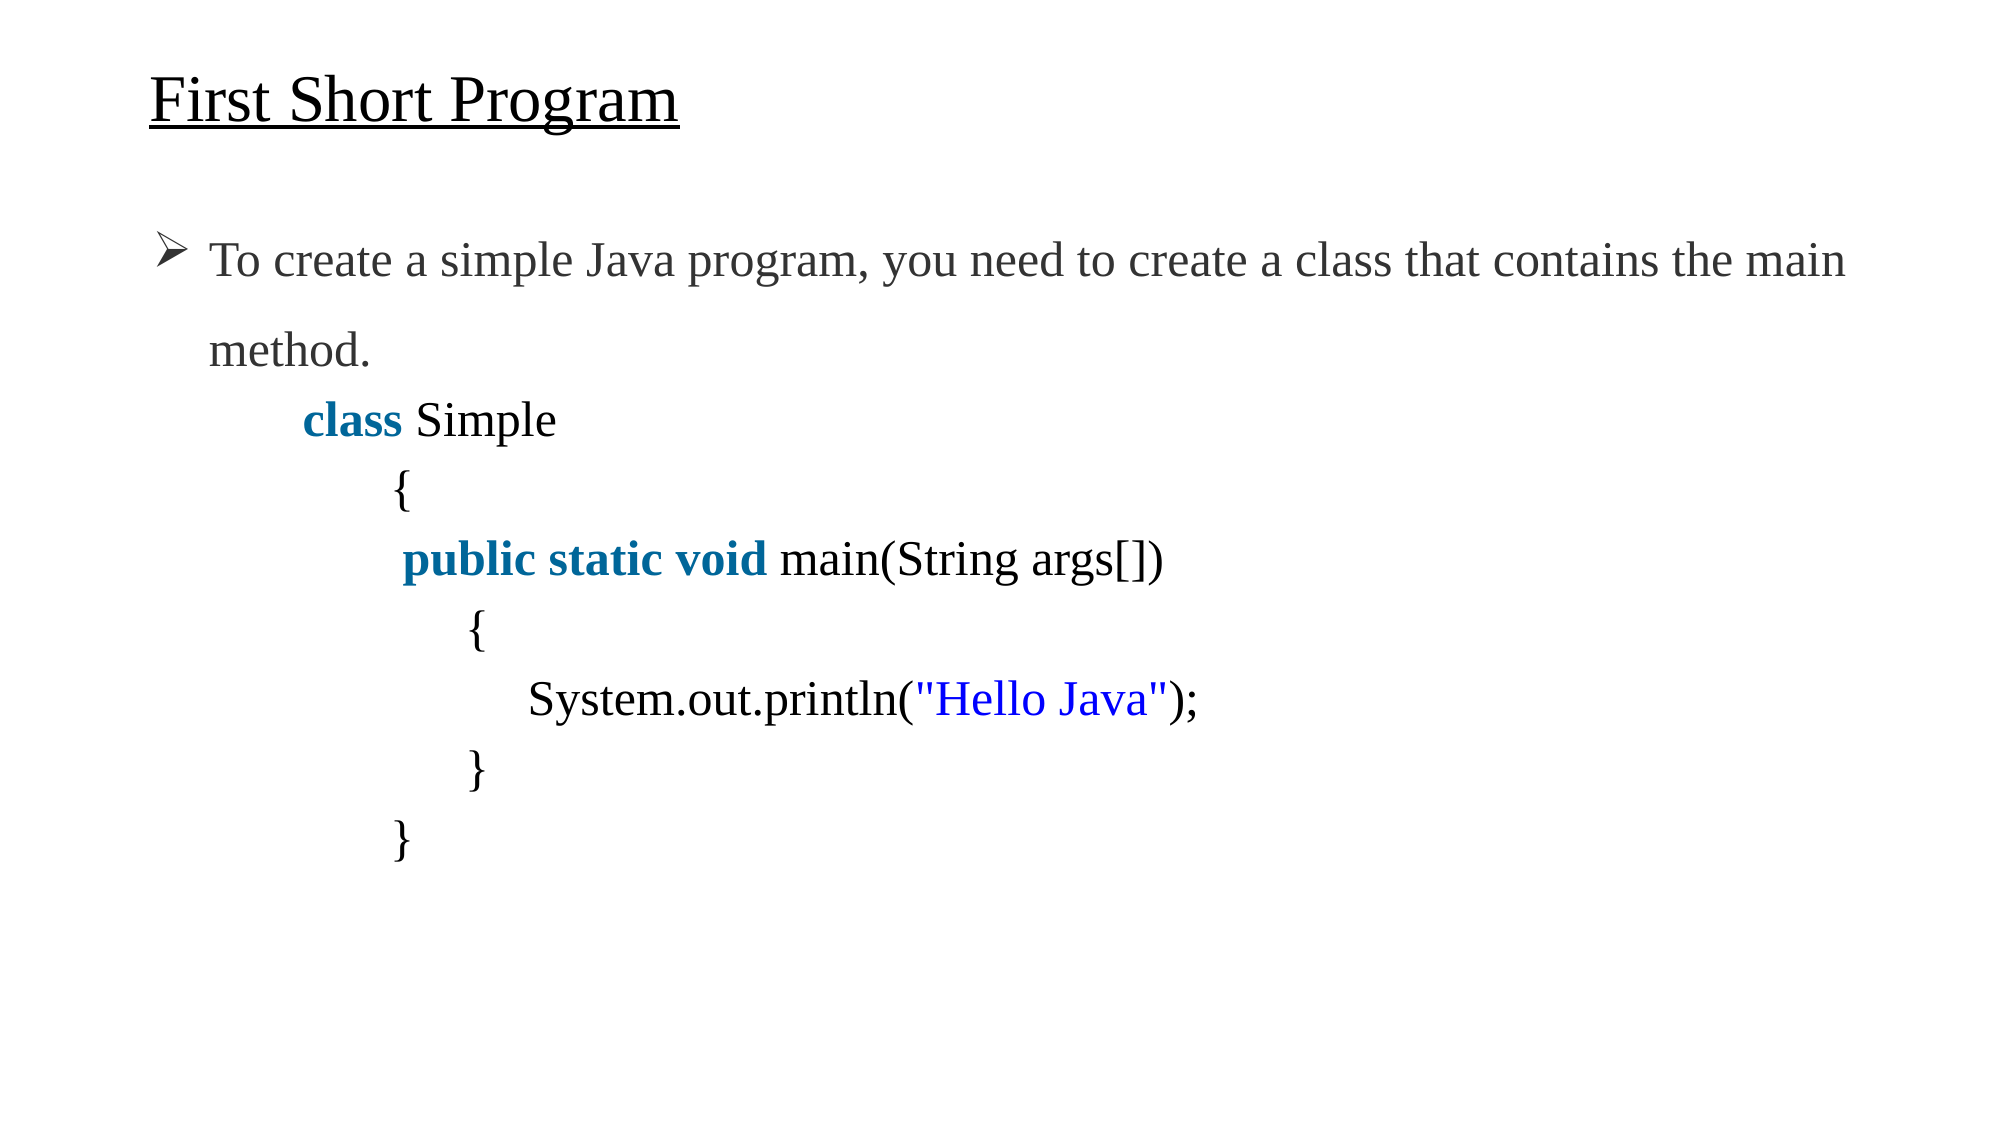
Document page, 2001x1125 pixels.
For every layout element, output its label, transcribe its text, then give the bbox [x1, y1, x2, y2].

title First Short Program [134, 0, 1485, 189]
list To create a simple Java program, you need to create a class that contains the main method. class Simple { public static void main(String args[]) { System.out.println("Hello Java"); } } [137, 188, 1866, 1033]
